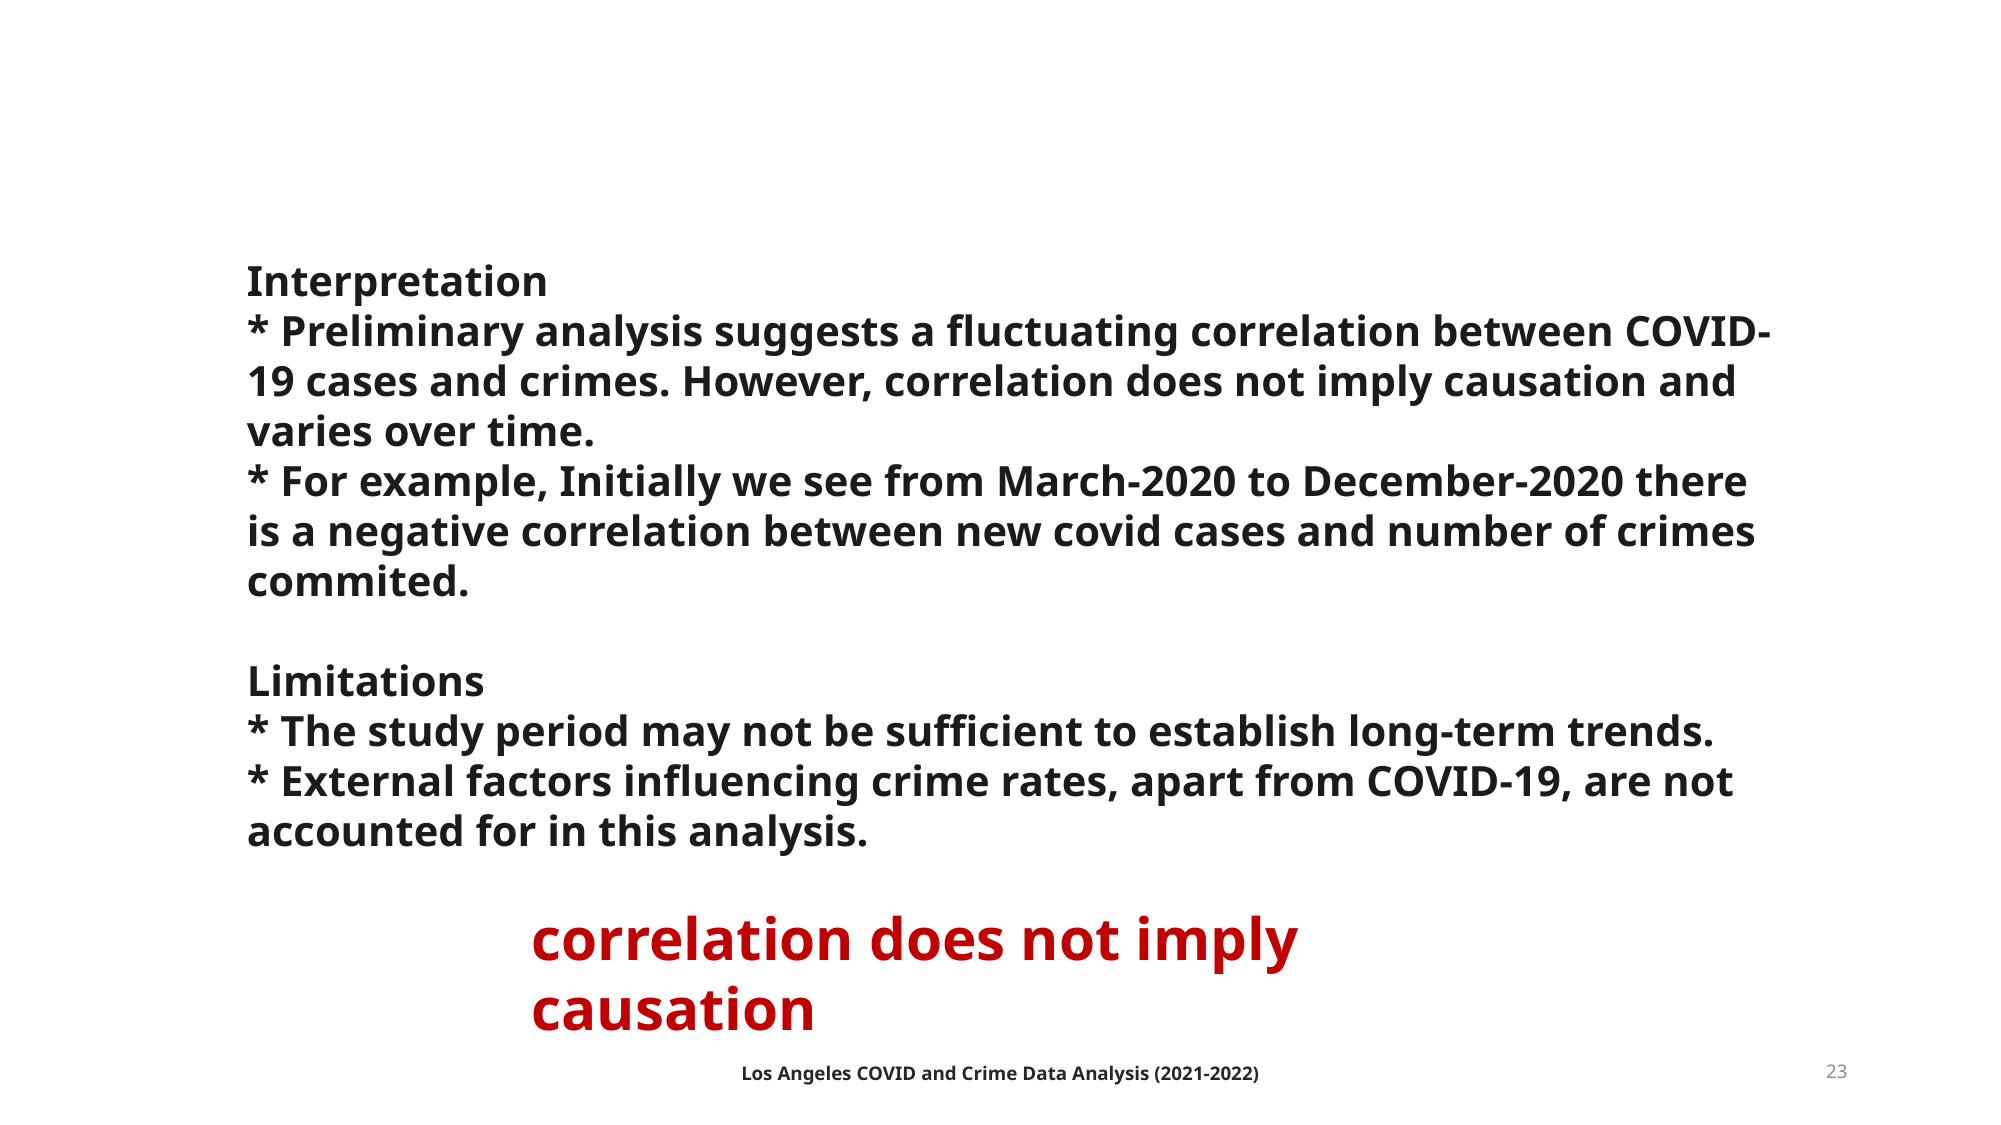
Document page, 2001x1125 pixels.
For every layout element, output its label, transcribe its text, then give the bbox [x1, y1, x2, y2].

text_box correlation does not imply causation [516, 895, 1517, 1050]
text_box Interpretation * Preliminary analysis suggests a fluctuating correlation between COVID-19 cases and crimes. However, correlation does not imply causation and varies over time. * For example, Initially we see from March-2020 to December-2020 there is a negative correlation between new covid cases and number of crimes commited. Limitations * The study period may not be sufficient to establish long-term trends. * External factors influencing crime rates, apart from COVID-19, are not accounted for in this analysis. [232, 247, 1802, 863]
slide_number 23 [1412, 1042, 1863, 1103]
footer Los Angeles COVID and Crime Data Analysis (2021-2022) [662, 1050, 1338, 1103]
